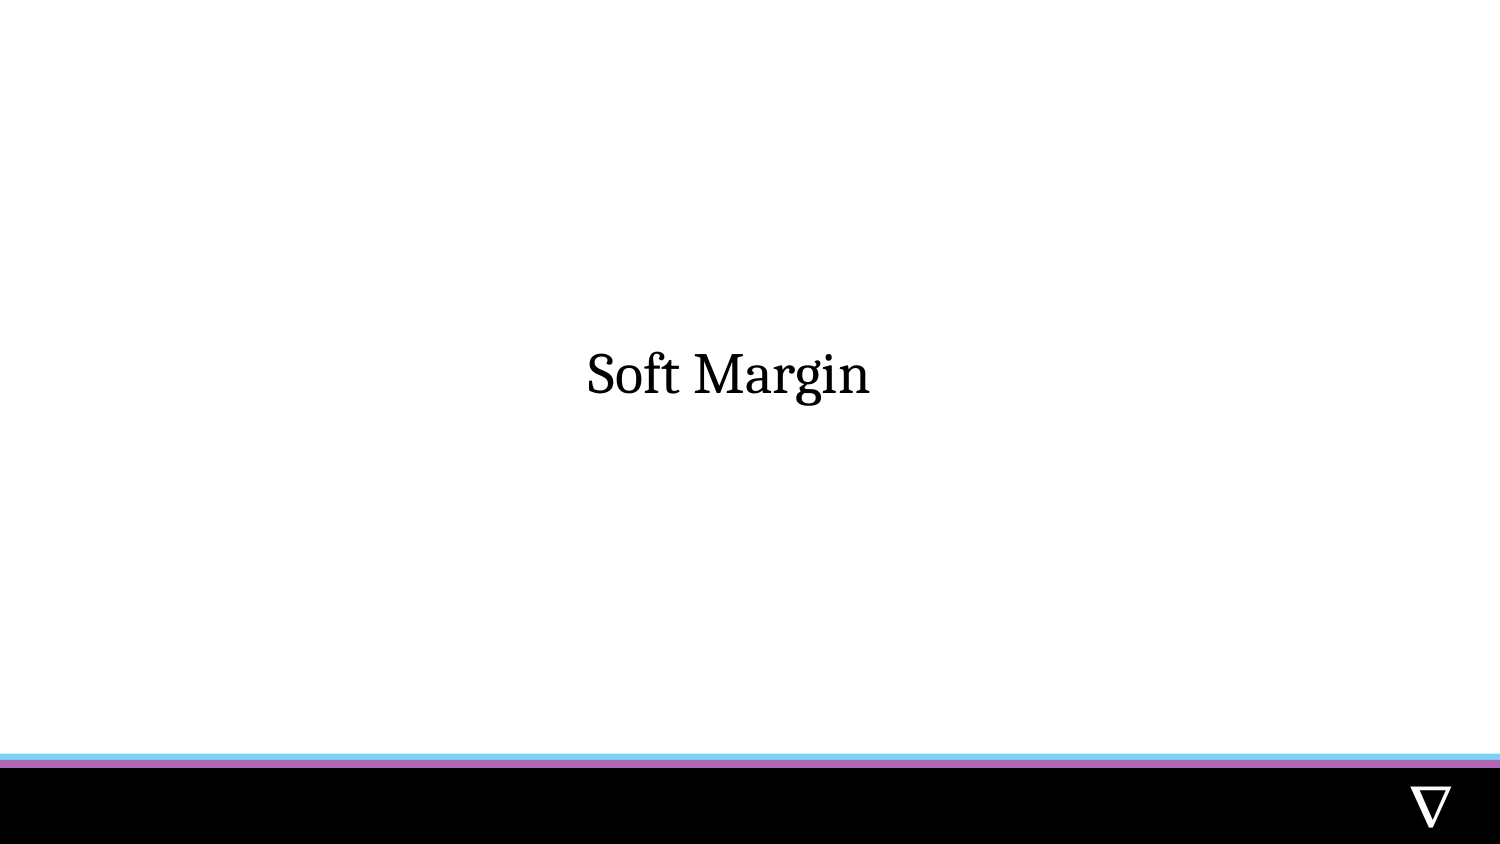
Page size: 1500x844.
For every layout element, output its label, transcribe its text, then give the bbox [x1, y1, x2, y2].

title Soft Margin [31, 320, 1429, 415]
picture [1405, 781, 1455, 831]
